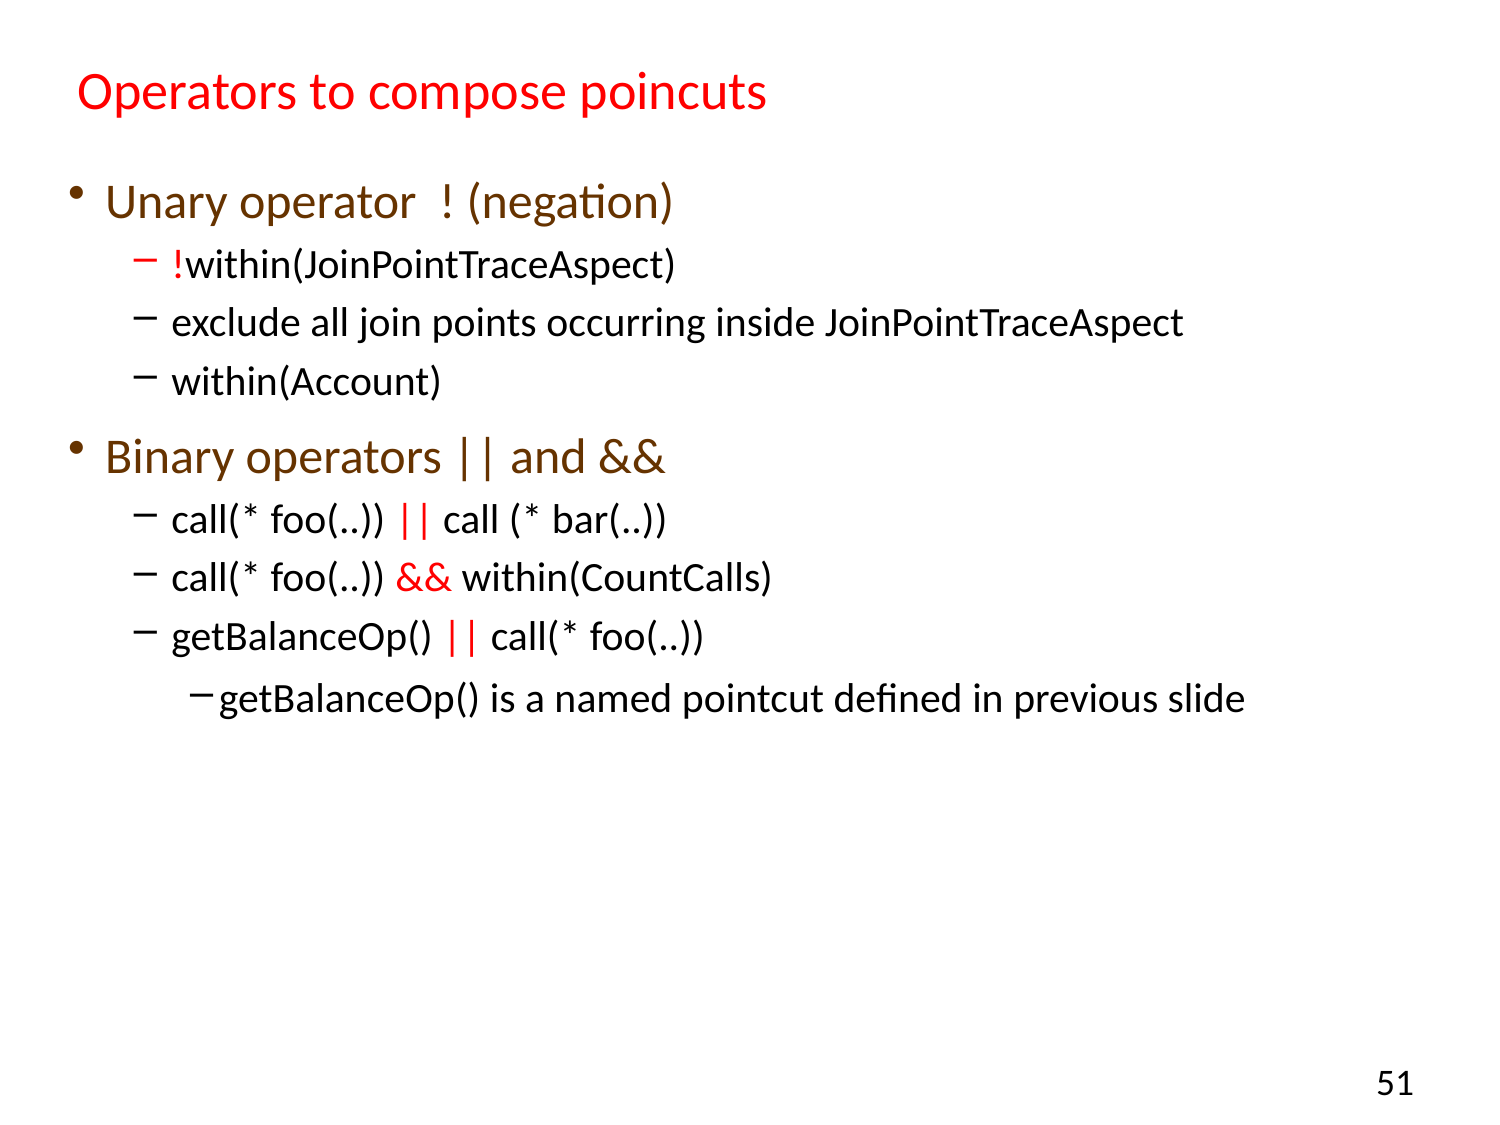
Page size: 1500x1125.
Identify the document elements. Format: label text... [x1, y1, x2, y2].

title Operators to compose poincuts [62, 49, 1426, 126]
list Unary operator ! (negation) !within(JoinPointTraceAspect) exclude all join points occurring inside JoinPointTraceAspect within(Account) Binary operators || and && call(* foo(..)) || call (* bar(..)) call(* foo(..)) && within(CountCalls) getBalanceOp() || call(* foo(..)) getBalanceOp() is a named pointcut defined in previous slide [52, 160, 1429, 1012]
slide_number 51 [1324, 1049, 1438, 1125]
